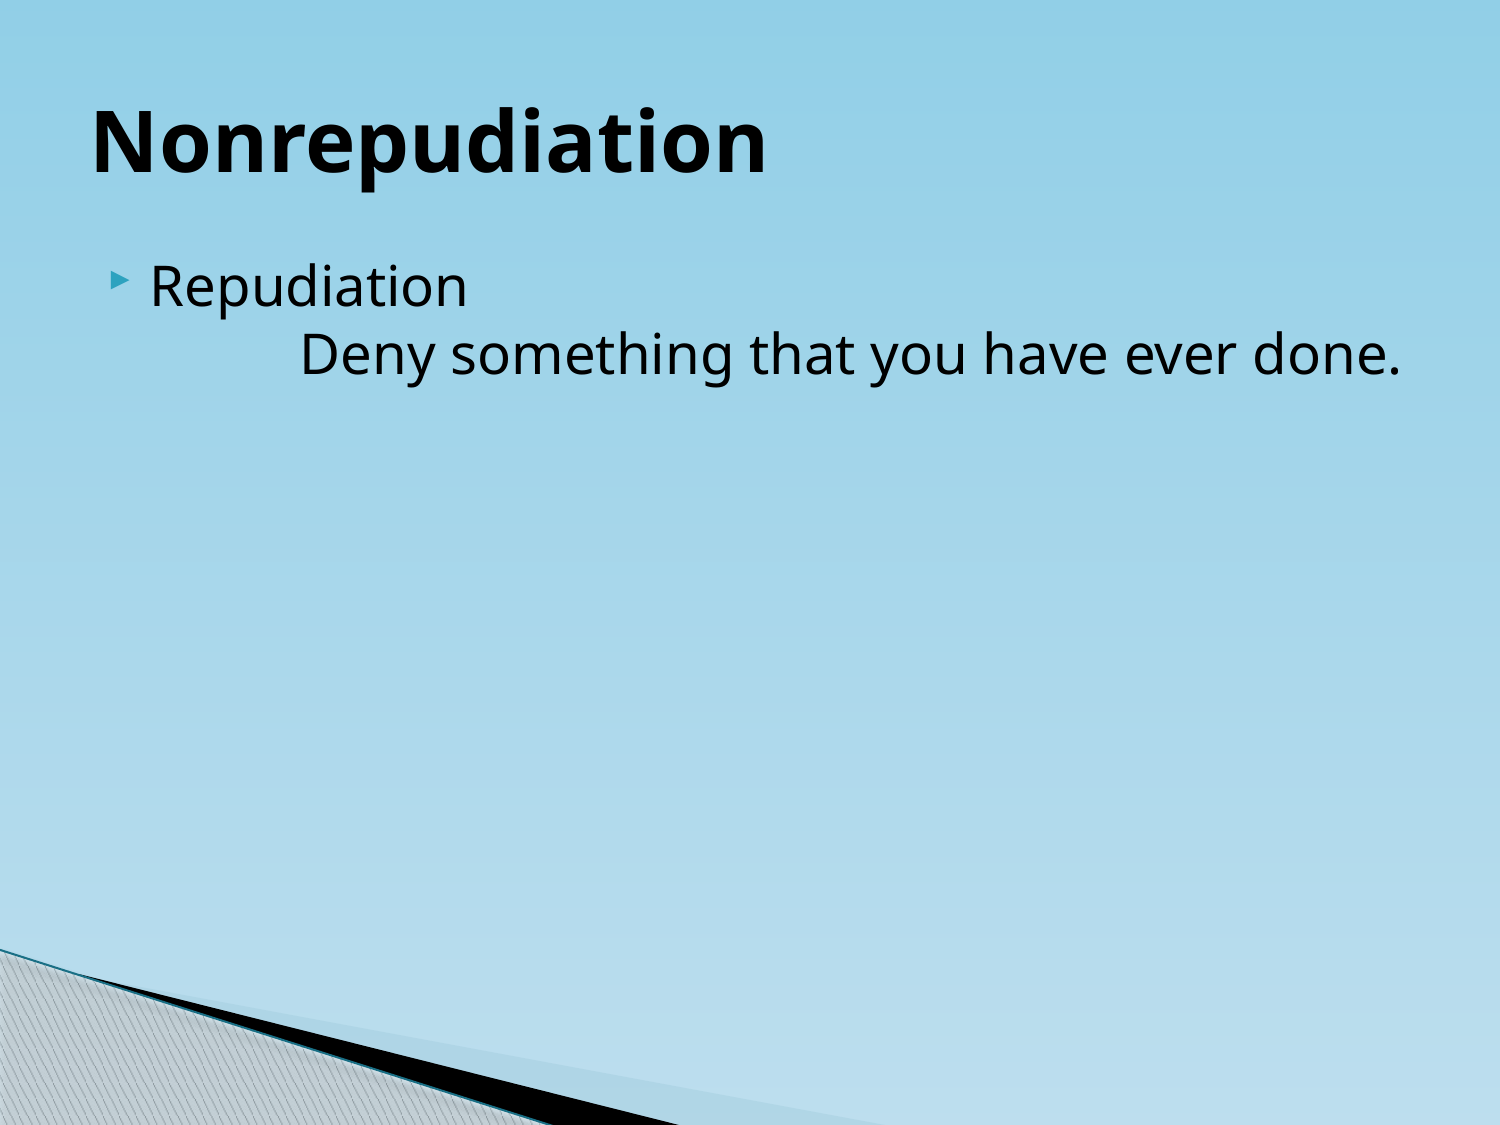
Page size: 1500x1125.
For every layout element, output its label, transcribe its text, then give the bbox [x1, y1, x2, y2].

list Repudiation Deny something that you have ever done. [75, 243, 1425, 986]
title Nonrepudiation [75, 45, 1425, 233]
